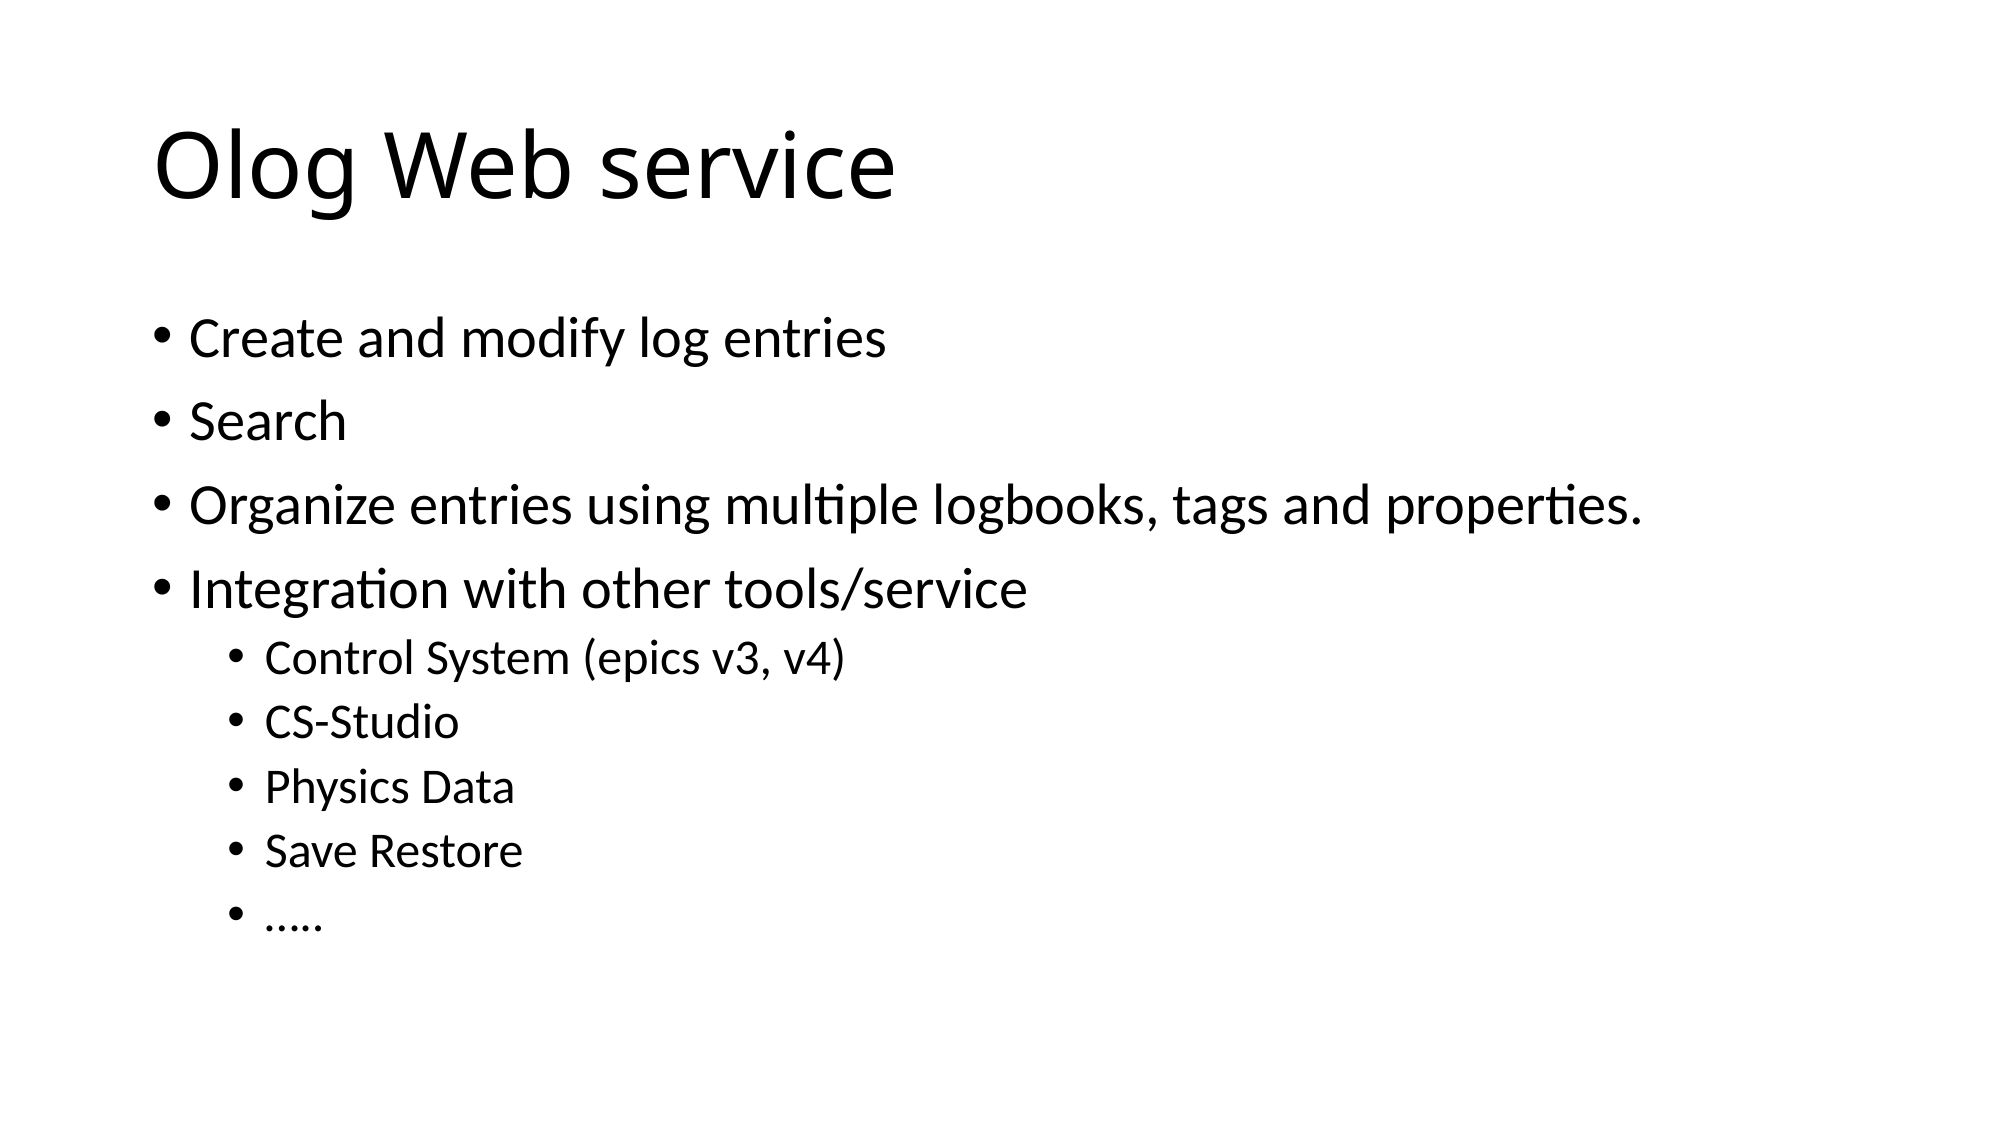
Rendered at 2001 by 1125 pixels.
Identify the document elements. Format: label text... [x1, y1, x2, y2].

title Olog Web service [137, 59, 1863, 278]
list Create and modify log entries Search Organize entries using multiple logbooks, tags and properties. Integration with other tools/service Control System (epics v3, v4) CS-Studio Physics Data Save Restore ….. [137, 299, 1863, 1014]
